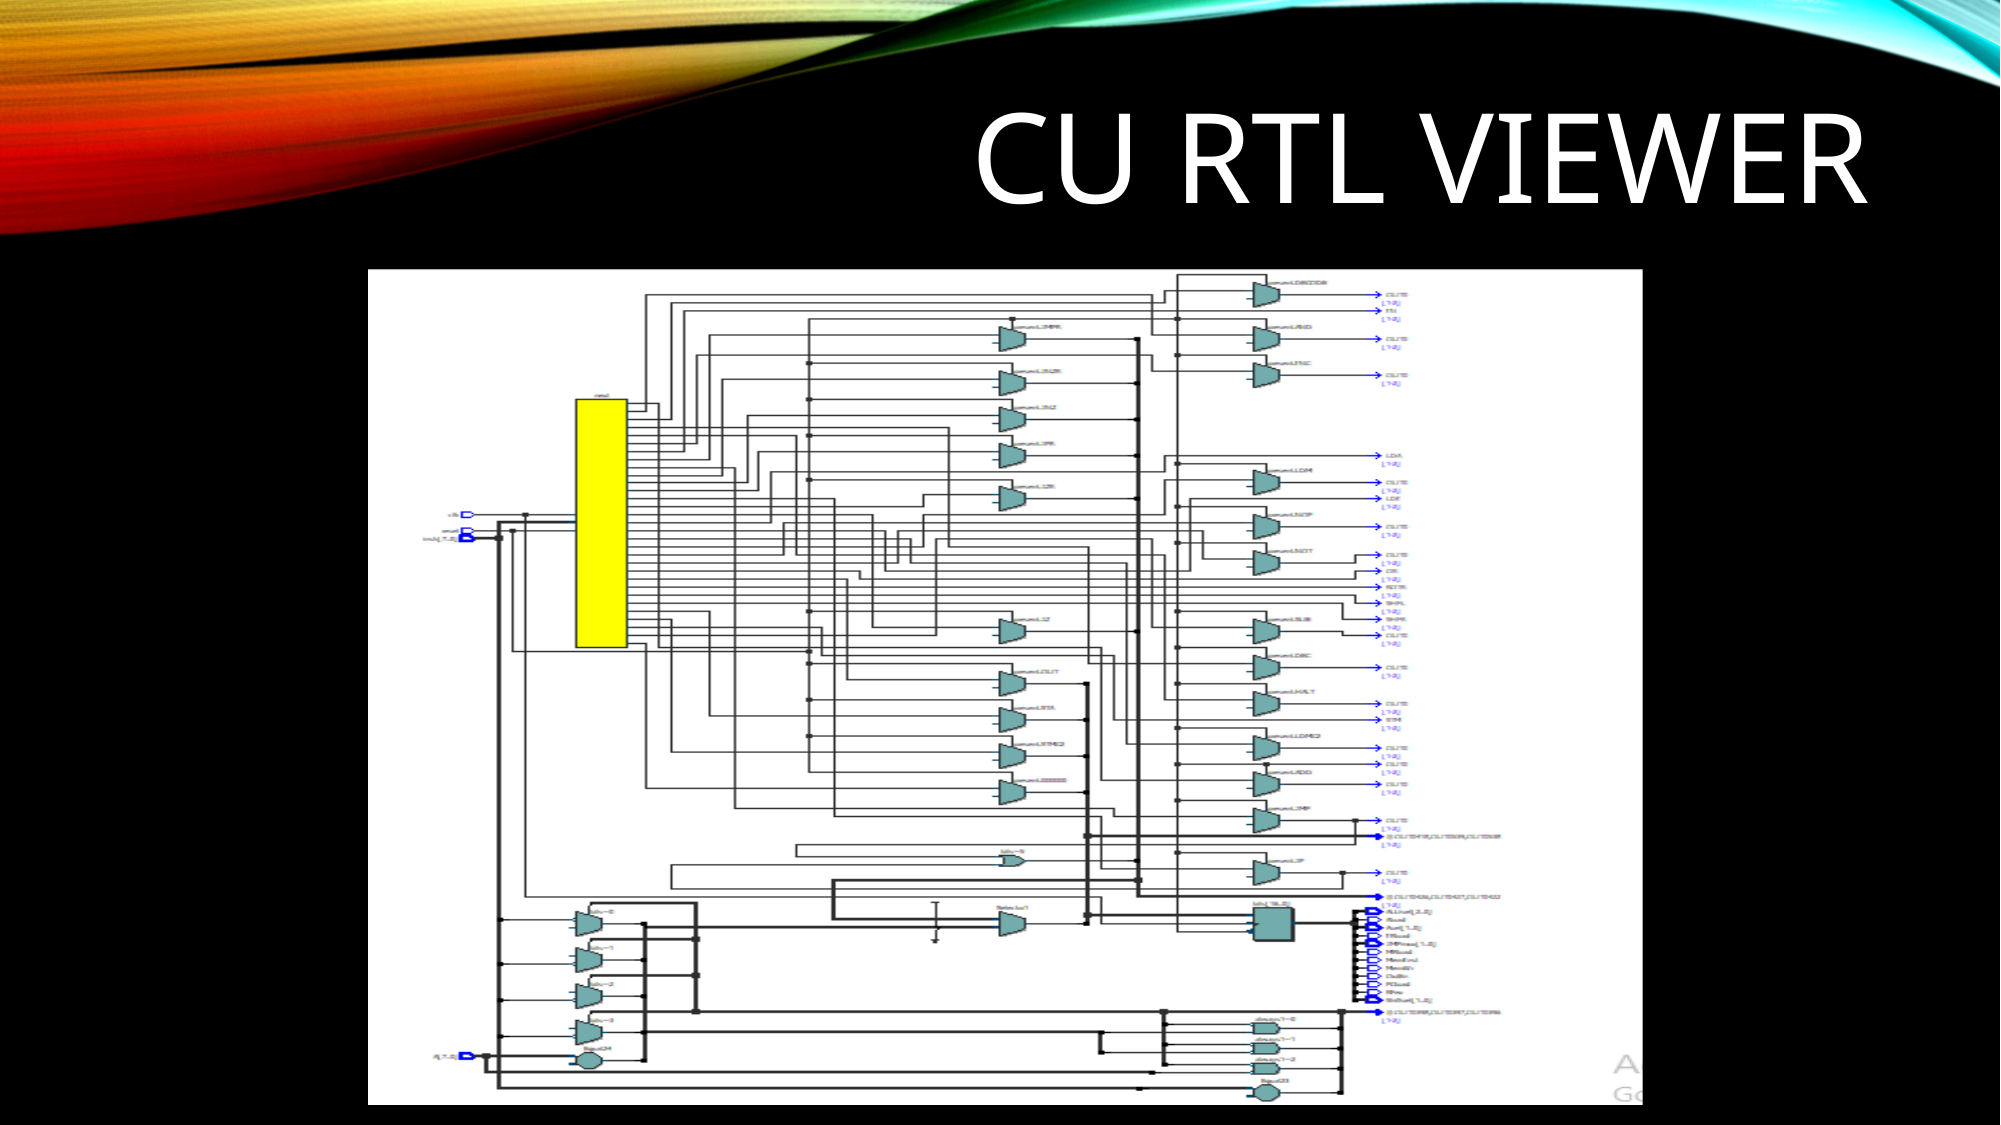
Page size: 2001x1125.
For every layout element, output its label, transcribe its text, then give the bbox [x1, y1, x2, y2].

picture [367, 268, 1643, 1105]
title CU RTL VIEWER [472, 57, 1885, 270]
picture [0, 0, 2000, 237]
